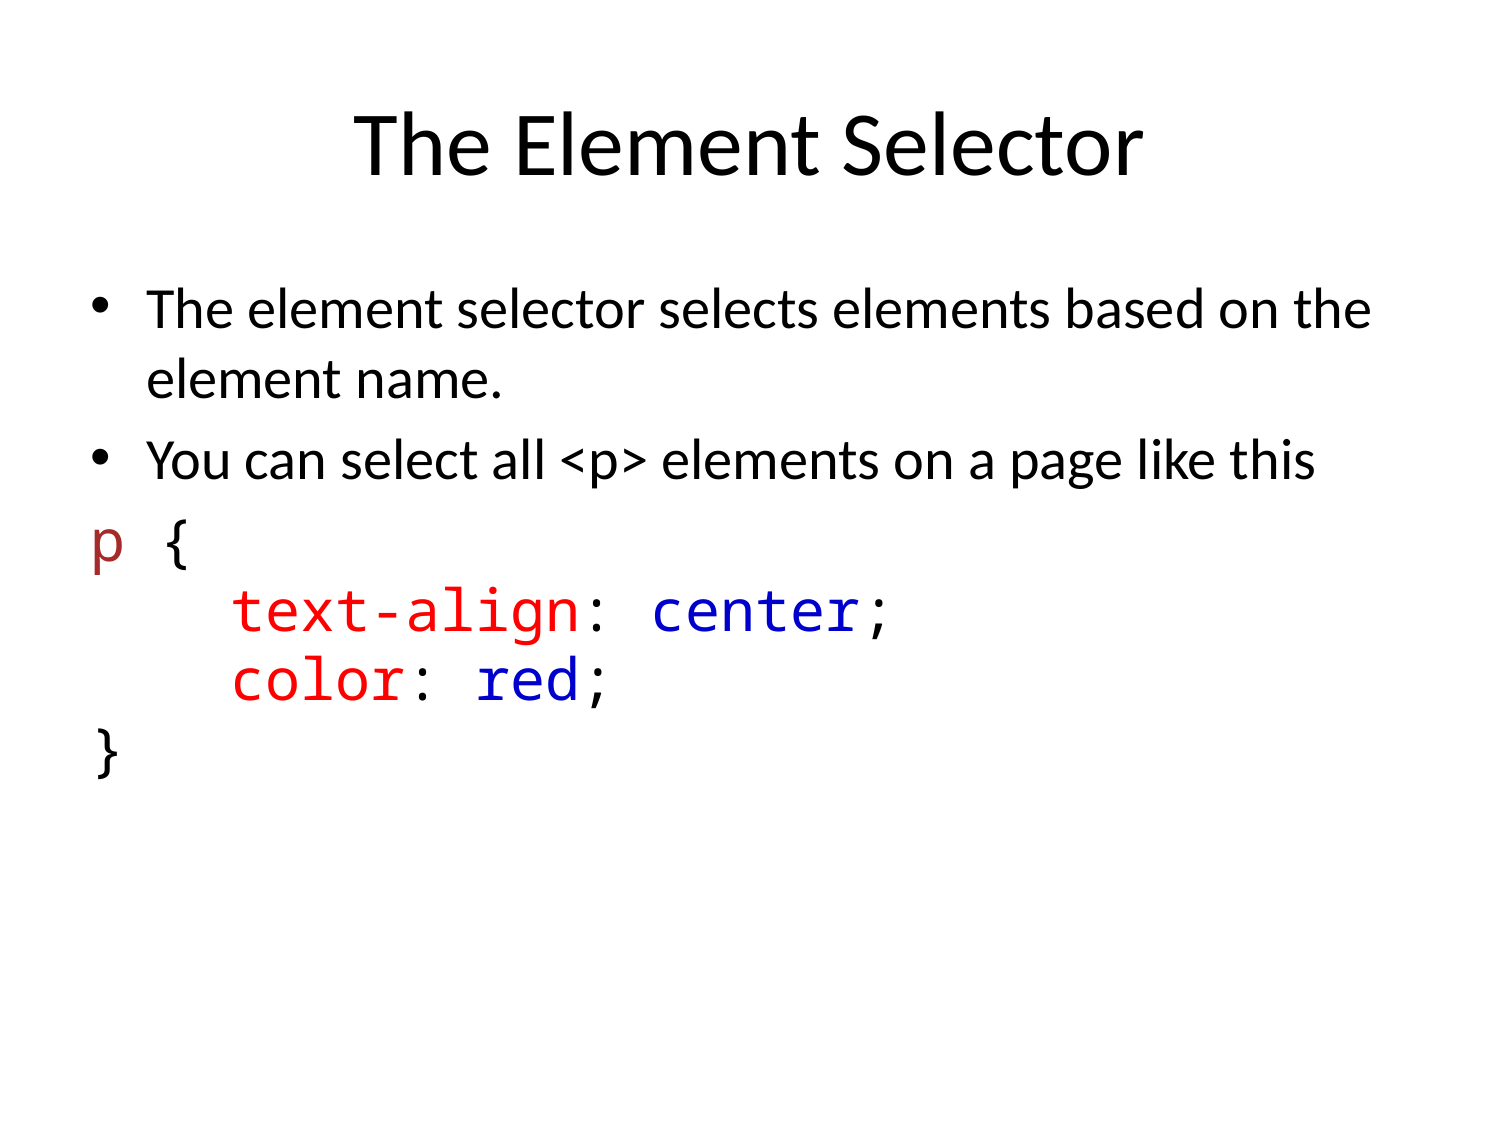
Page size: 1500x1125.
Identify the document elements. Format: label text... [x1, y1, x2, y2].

title The Element Selector [75, 45, 1425, 233]
list The element selector selects elements based on the element name. You can select all <p> elements on a page like this p { text-align: center; color: red; } [75, 262, 1425, 1005]
